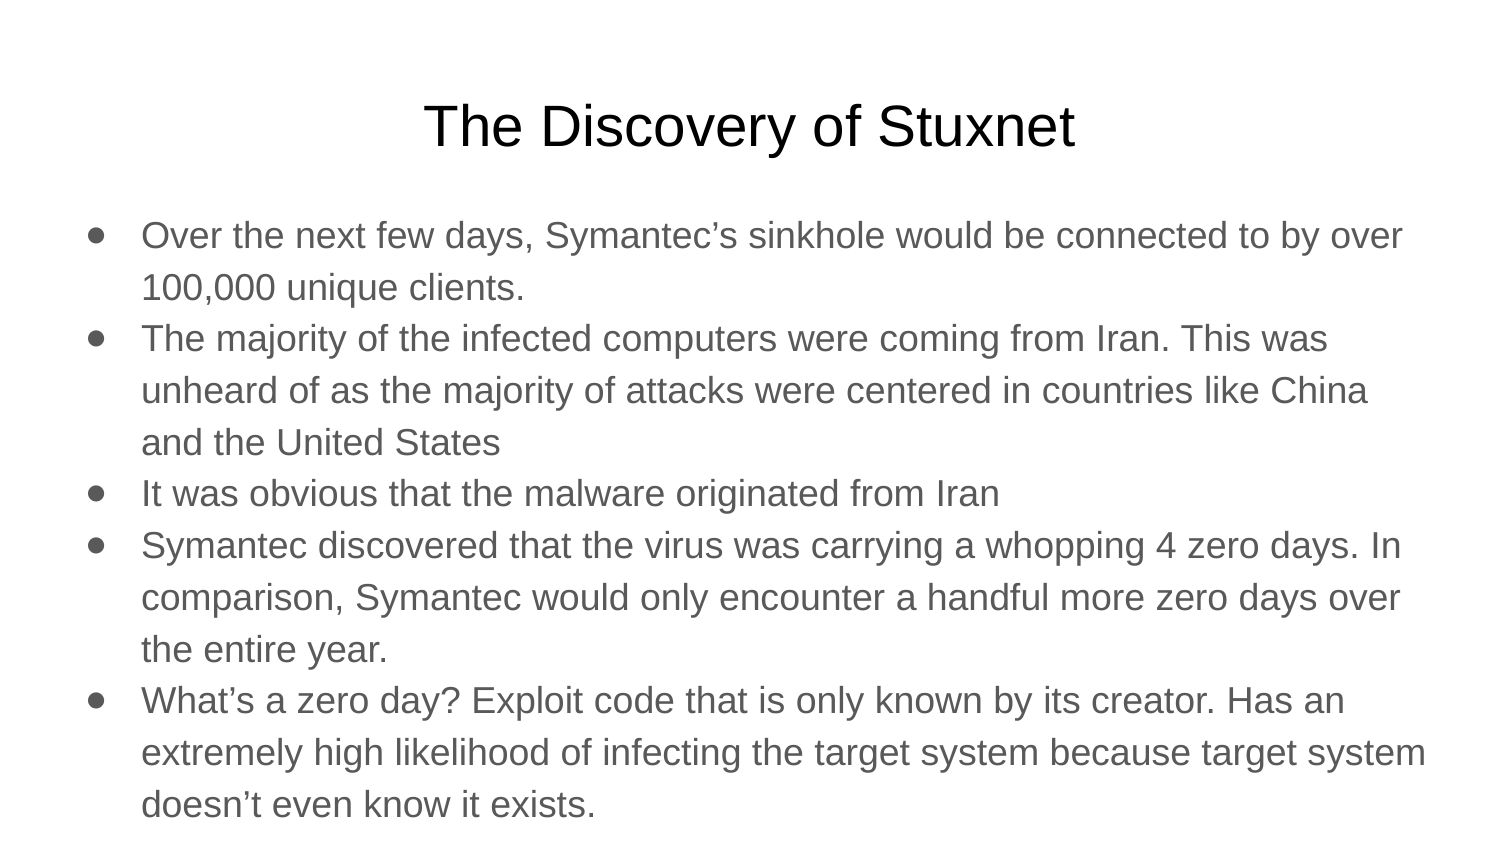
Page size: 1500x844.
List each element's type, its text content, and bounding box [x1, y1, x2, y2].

title The Discovery of Stuxnet [51, 72, 1449, 167]
list Over the next few days, Symantec’s sinkhole would be connected to by over 100,000 unique clients. The majority of the infected computers were coming from Iran. This was unheard of as the majority of attacks were centered in countries like China and the United States It was obvious that the malware originated from Iran Symantec discovered that the virus was carrying a whopping 4 zero days. In comparison, Symantec would only encounter a handful more zero days over the entire year. What’s a zero day? Exploit code that is only known by its creator. Has an extremely high likelihood of infecting the target system because target system doesn’t even know it exists. [51, 189, 1449, 750]
